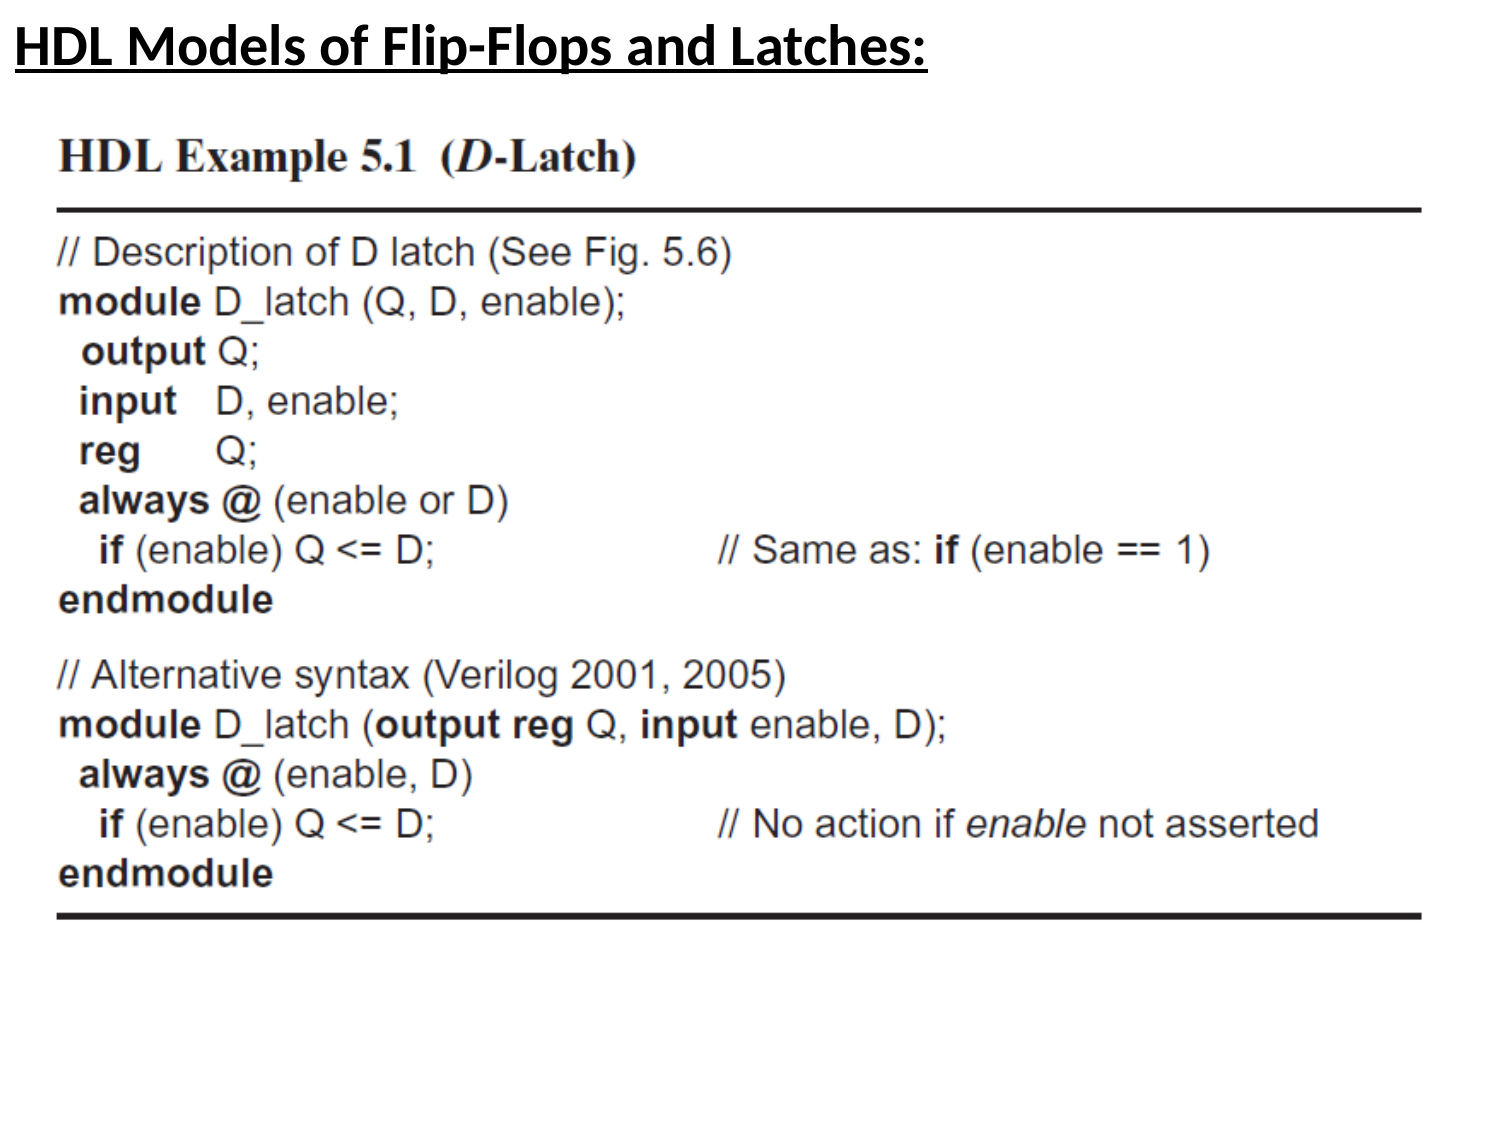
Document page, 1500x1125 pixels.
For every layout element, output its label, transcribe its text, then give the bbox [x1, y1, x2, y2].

picture [27, 124, 1440, 932]
text_box HDL Models of Flip-Flops and Latches: [0, 0, 1500, 155]
